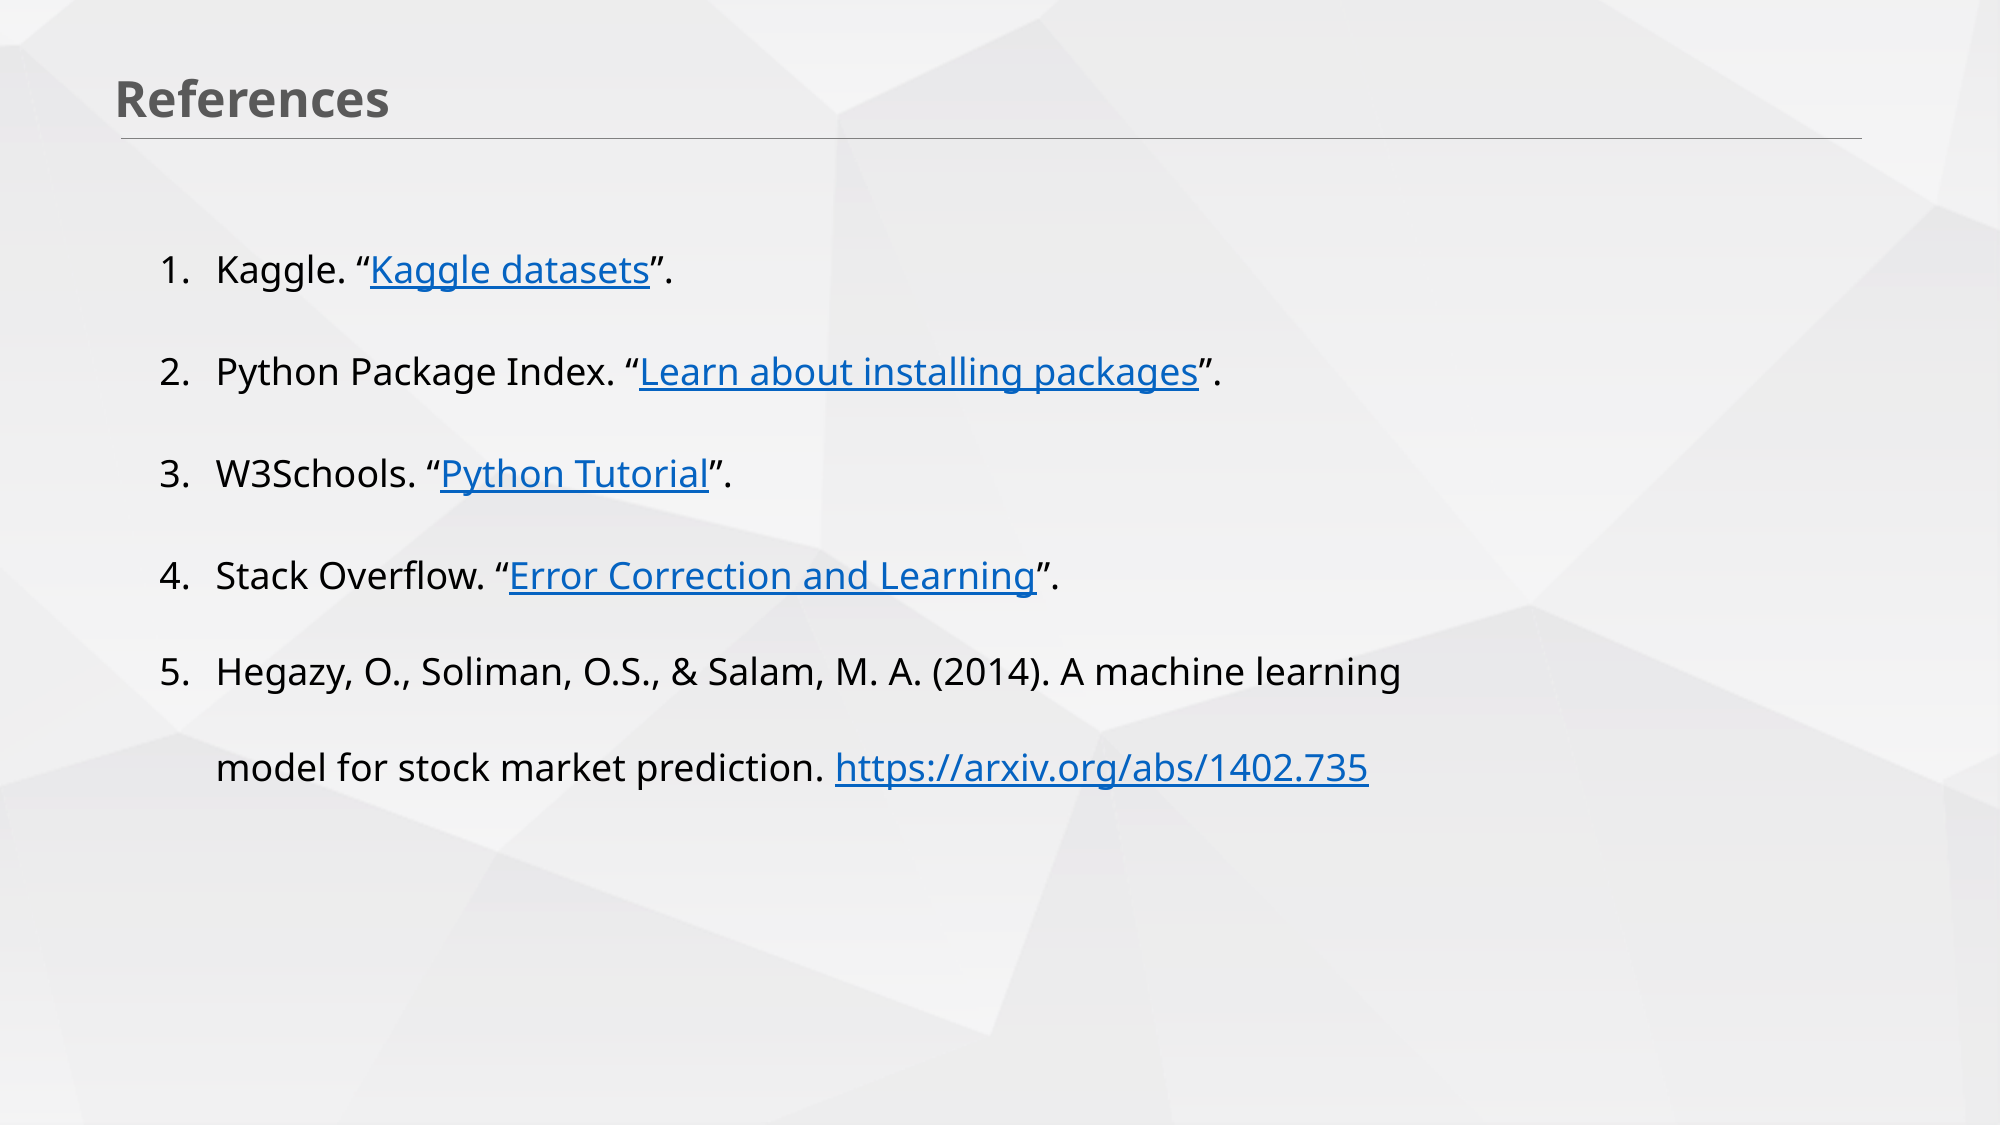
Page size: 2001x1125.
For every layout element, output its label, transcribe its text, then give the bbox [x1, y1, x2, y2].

picture [0, 0, 2000, 1125]
text_box Kaggle. “Kaggle datasets”. Python Package Index. “Learn about installing packages”. W3Schools. “Python Tutorial”. Stack Overflow. “Error Correction and Learning”. Hegazy, O., Soliman, O.S., & Salam, M. A. (2014). A machine learning model for stock market prediction. https://arxiv.org/abs/1402.735 [144, 187, 1521, 803]
text_box References [100, 56, 960, 139]
